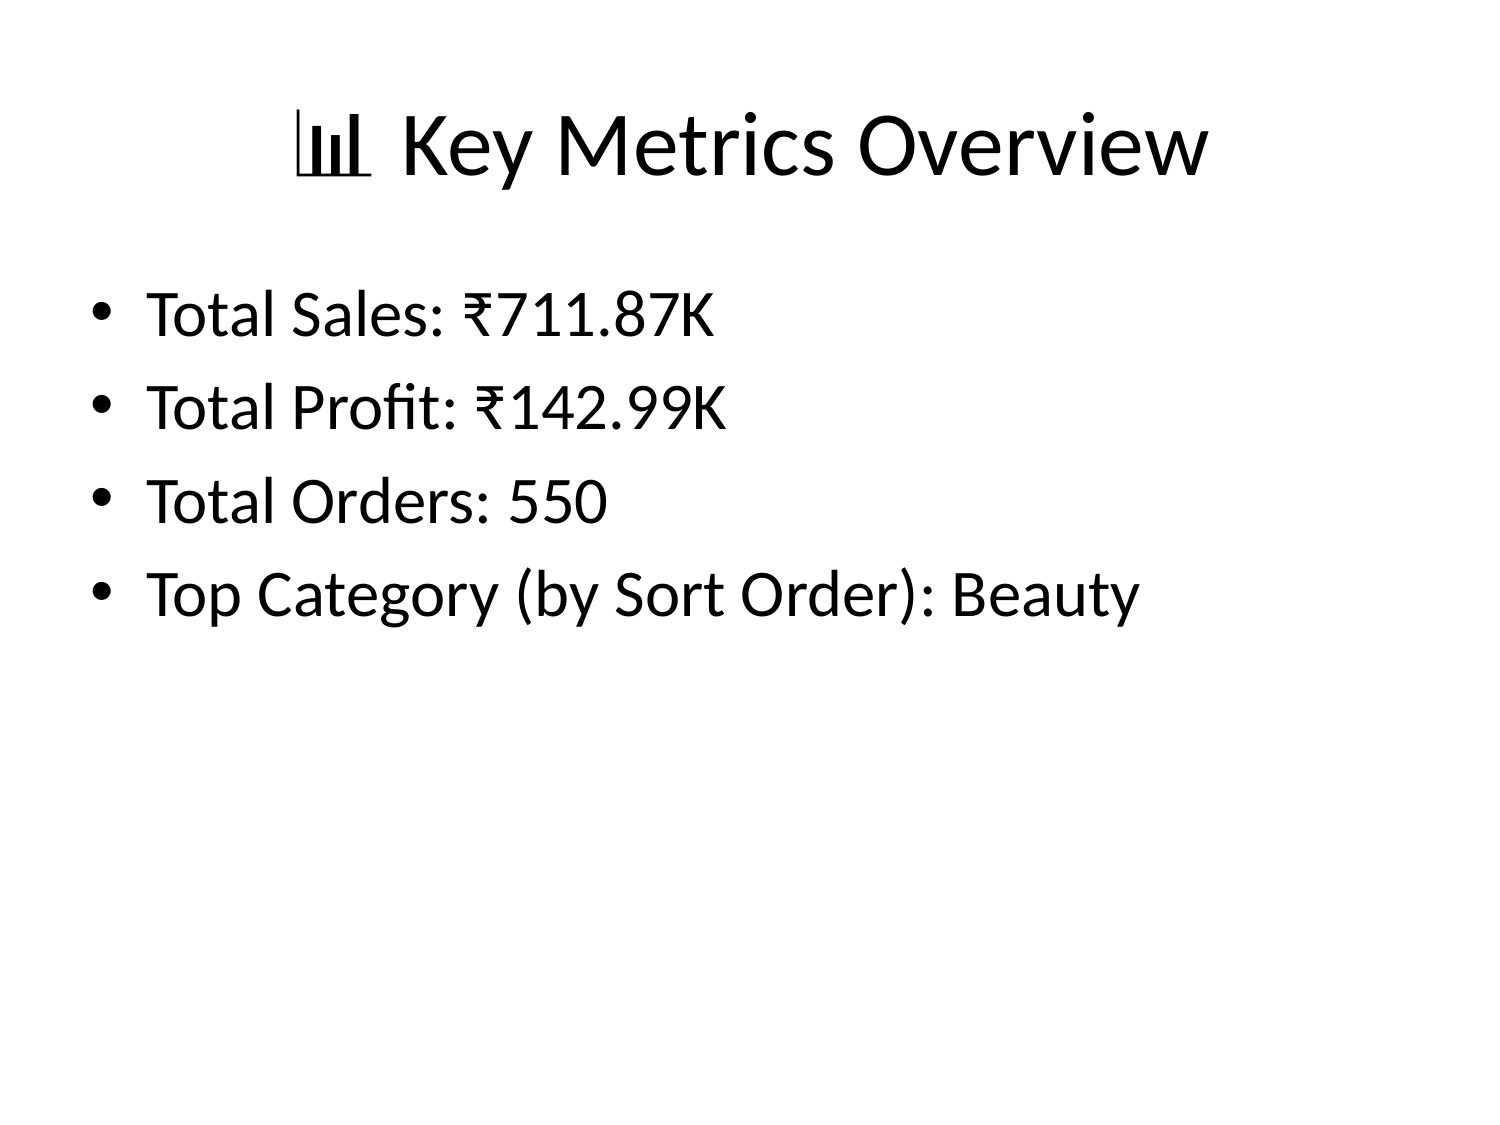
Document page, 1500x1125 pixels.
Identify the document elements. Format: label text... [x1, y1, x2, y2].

list Total Sales: ₹711.87K Total Profit: ₹142.99K Total Orders: 550 Top Category (by Sort Order): Beauty [75, 262, 1425, 1005]
title 📊 Key Metrics Overview [75, 45, 1425, 233]
